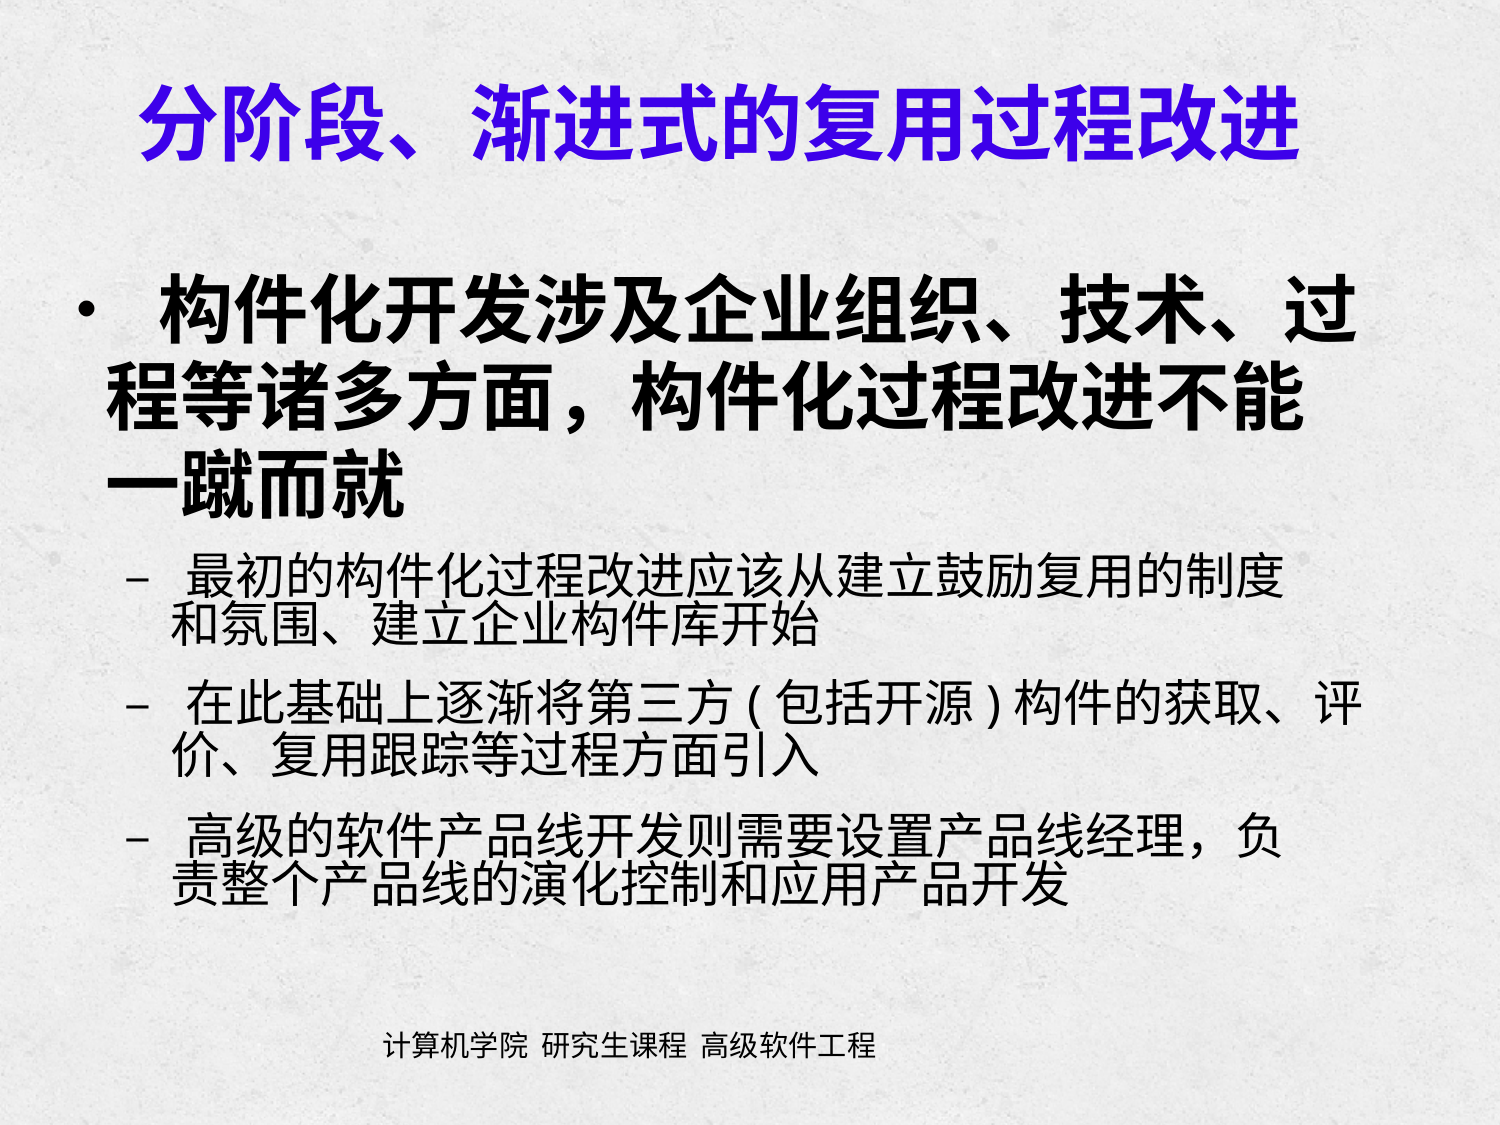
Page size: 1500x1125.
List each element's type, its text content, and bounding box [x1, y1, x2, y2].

text_box 分阶段、渐进式的复用过程改进 • 构件化开发涉及企业组织、技术、过 程等诸多方面，构件化过程改进不能 一蹴而就 – 最初的构件化过程改进应该从建立鼓励复用的制度 和氛围、建立企业构件库开始 – 在此基础上逐渐将第三方(包括开源)构件的获取、评 价、复用跟踪等过程方面引入 – 高级的软件产品线开发则需要设置产品线经理，负 责整个产品线的演化控制和应用产品开发 [49, 62, 1364, 920]
text_box 计算机学院 研究生课程 高级软件工程 [382, 1035, 877, 1070]
picture [0, 0, 1500, 1125]
